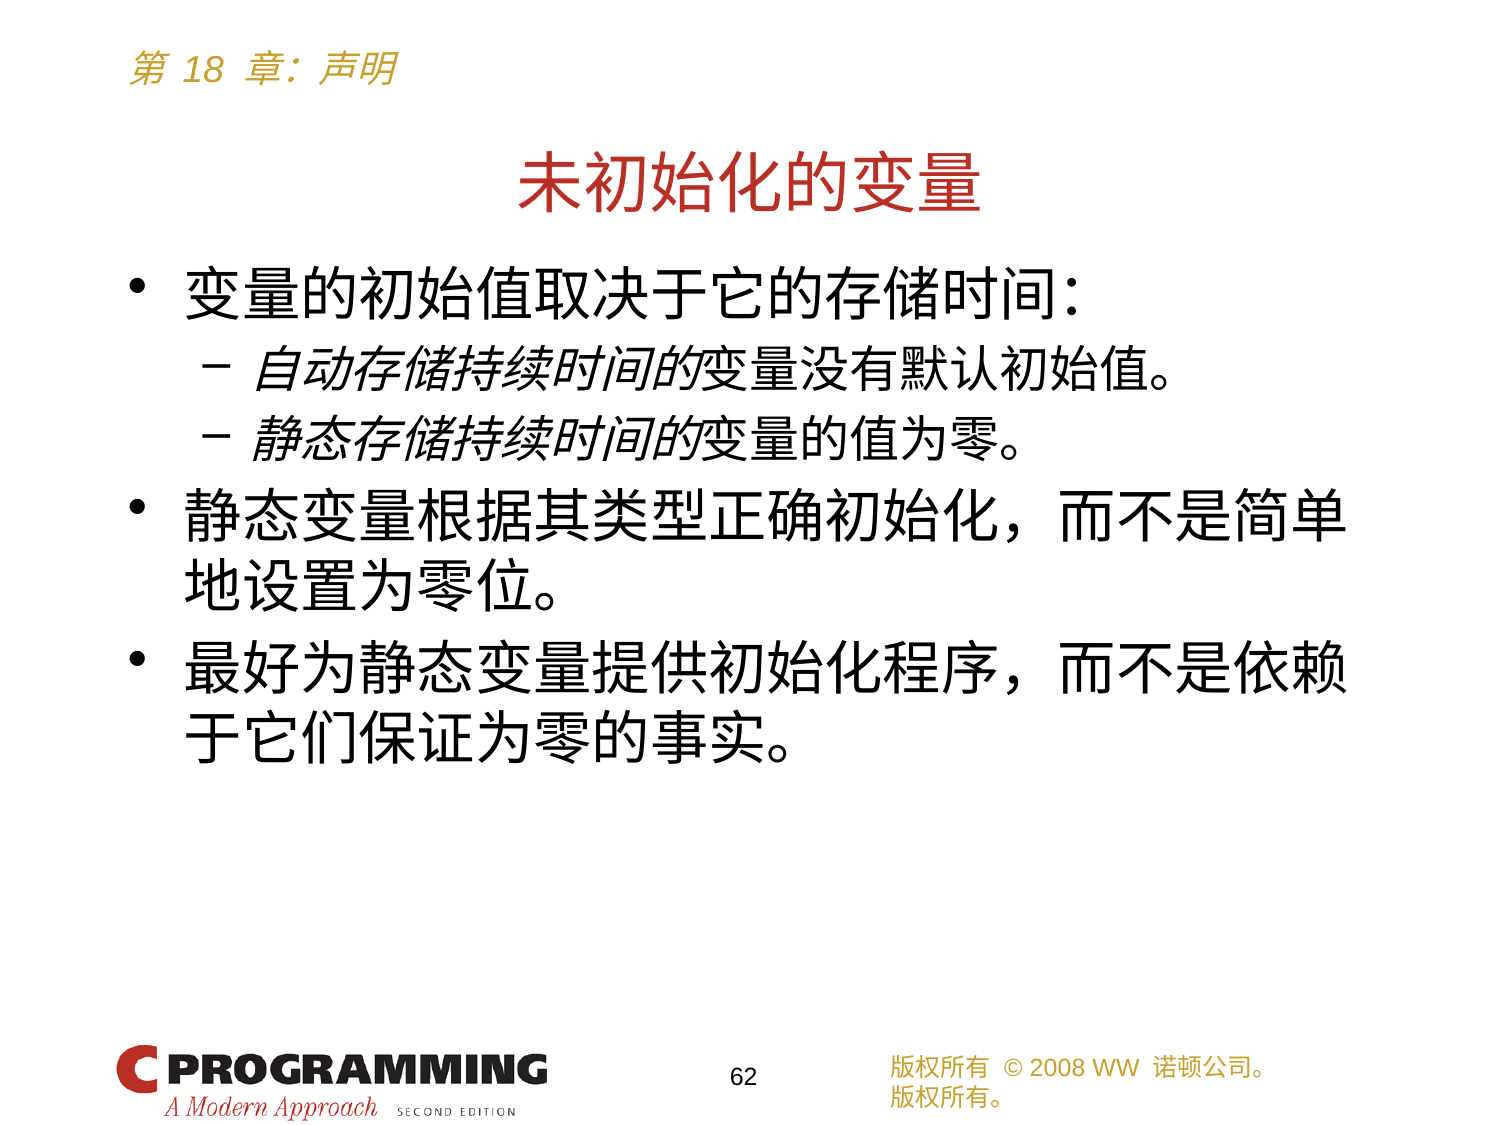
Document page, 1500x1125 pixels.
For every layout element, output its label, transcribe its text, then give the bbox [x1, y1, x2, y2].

slide_number 62 [687, 1049, 801, 1101]
footer 版权所有 © 2008 WW 诺顿公司。 版权所有。 [874, 1043, 1388, 1119]
list 变量的初始值取决于它的存储时间： 自动存储持续时间的变量没有默认初始值。 静态存储持续时间的变量的值为零。 静态变量根据其类型正确初始化，而不是简单地设置为零位。 最好为静态变量提供初始化程序，而不是依赖于它们保证为零的事实。 [112, 249, 1388, 1038]
title 未初始化的变量 [112, 125, 1388, 238]
picture [112, 1041, 550, 1123]
